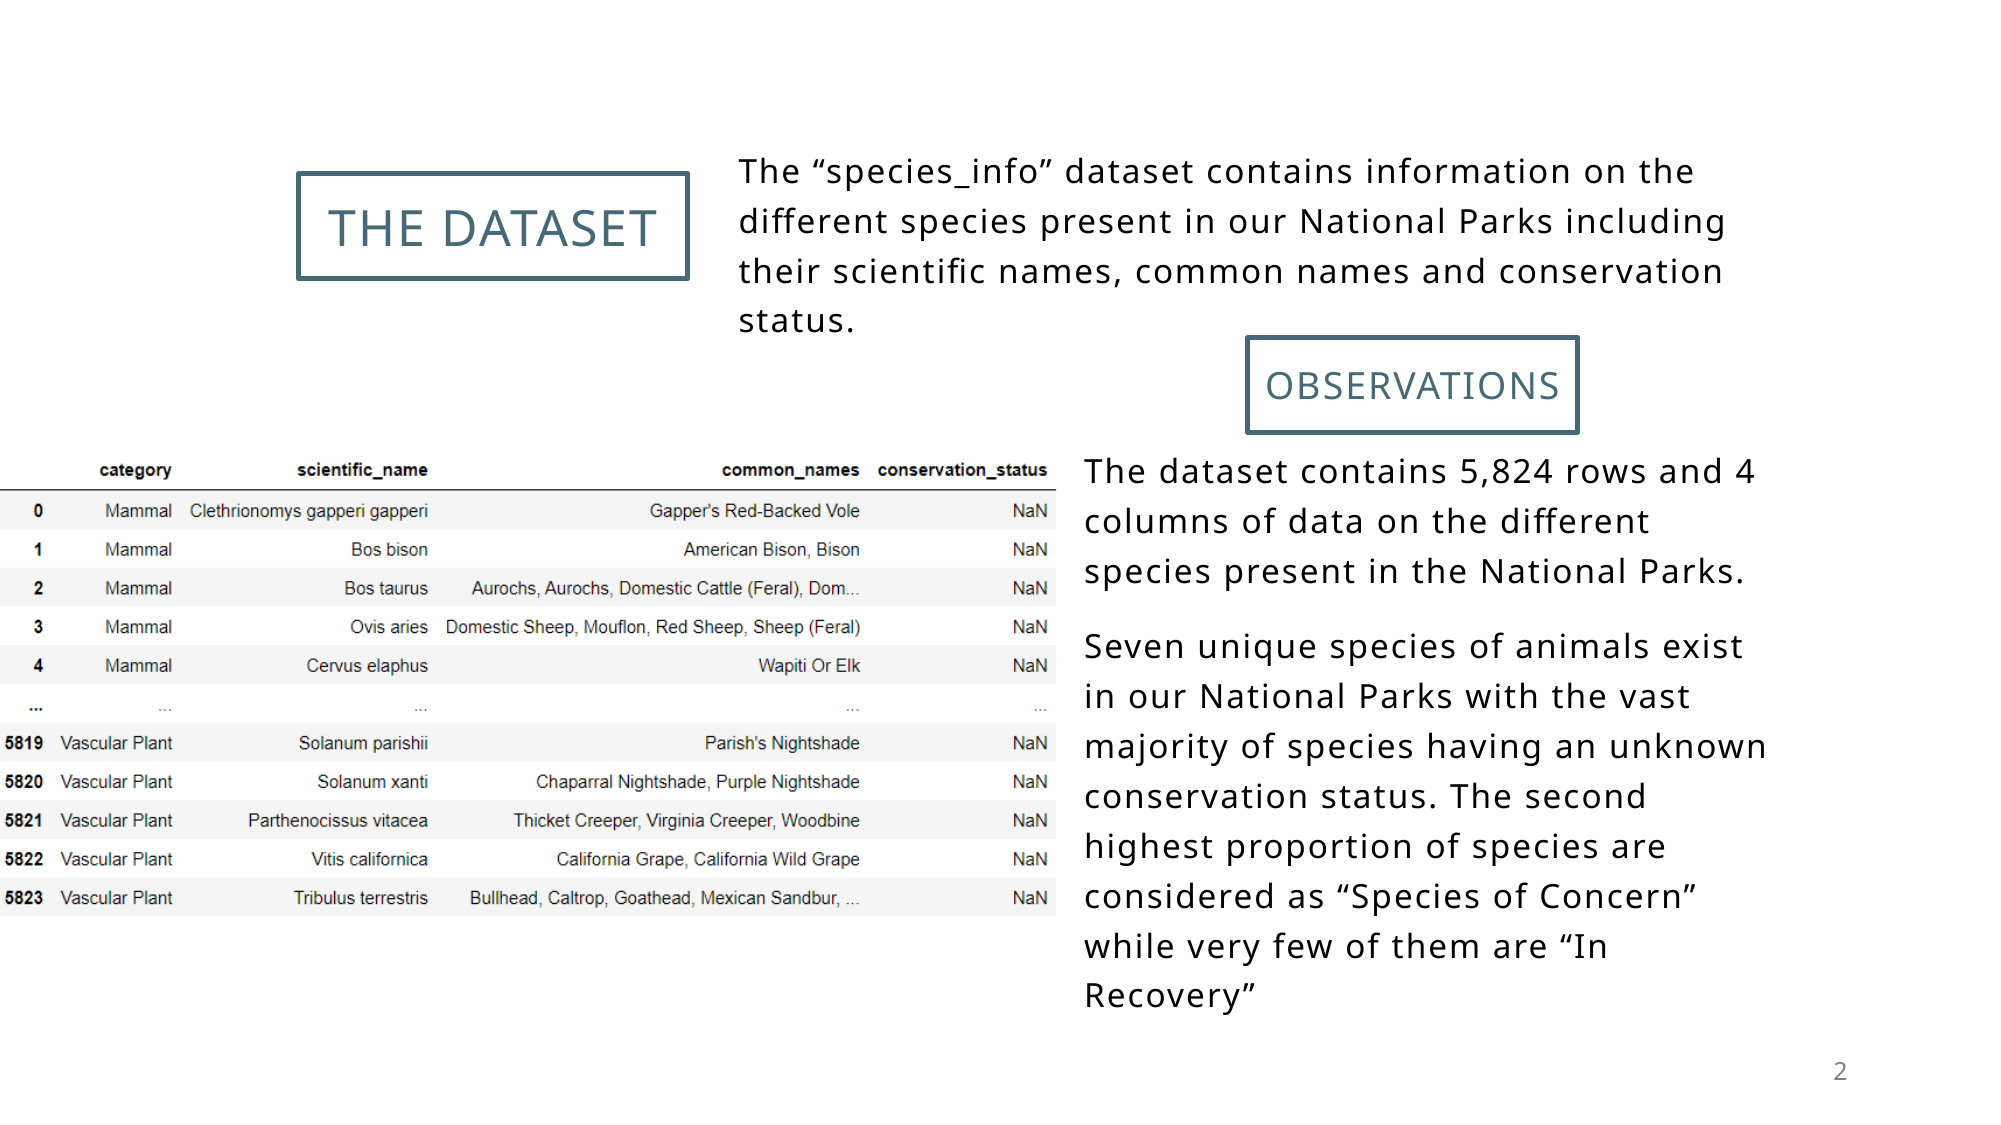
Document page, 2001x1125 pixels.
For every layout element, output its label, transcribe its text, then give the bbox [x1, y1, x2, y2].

title THE Dataset [296, 171, 690, 281]
picture [0, 432, 1070, 928]
text_box The dataset contains 5,824 rows and 4 columns of data on the different species present in the National Parks. [1070, 432, 1803, 594]
text_box Seven unique species of animals exist in our National Parks with the vast majority of species having an unknown conservation status. The second highest proportion of species are considered as “Species of Concern” while very few of them are “In Recovery” [1069, 608, 1803, 993]
slide_number 2 [1412, 1042, 1863, 1103]
text_box Observations [1247, 337, 1578, 433]
list The “species_info” dataset contains information on the different species present in our National Parks including their scientific names, common names and conservation status. [723, 132, 1764, 320]
